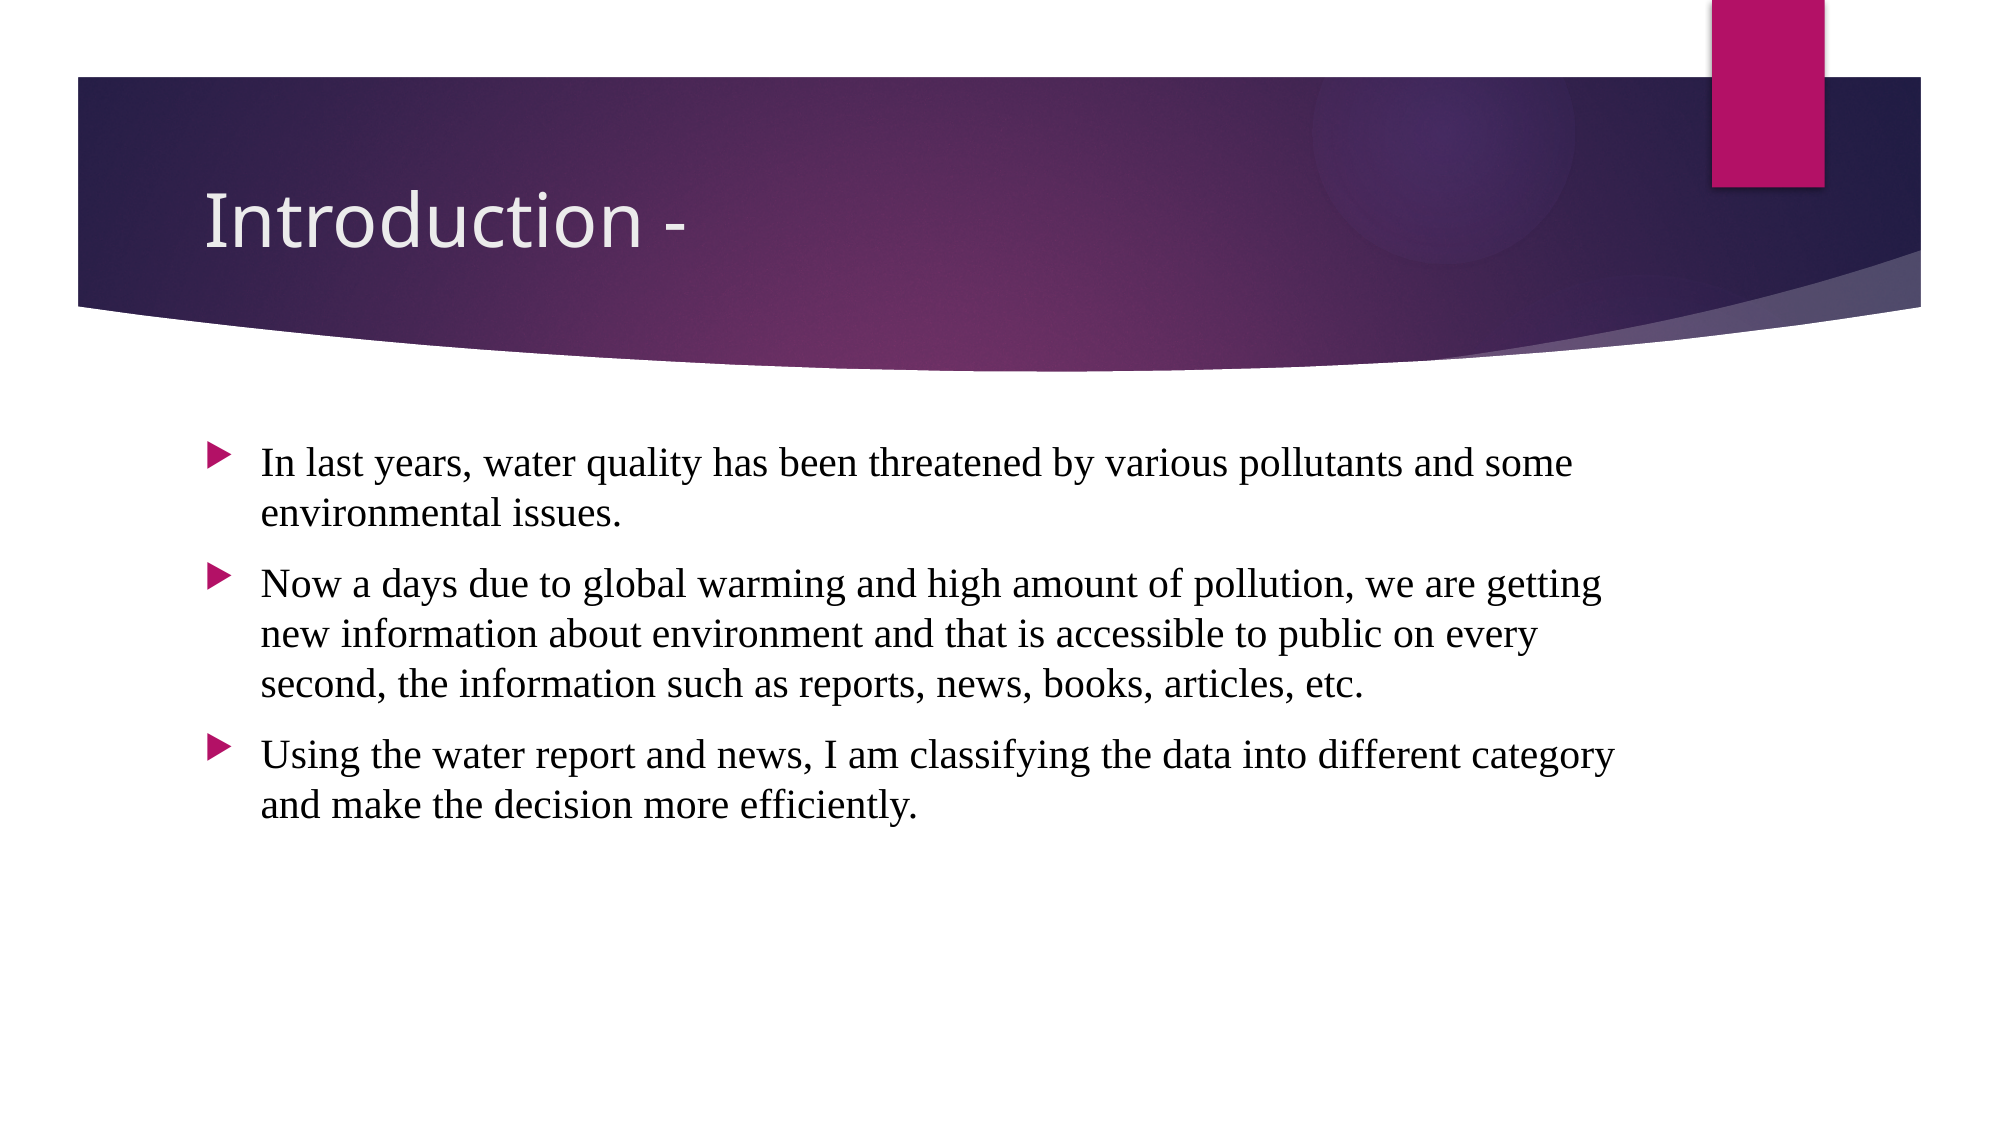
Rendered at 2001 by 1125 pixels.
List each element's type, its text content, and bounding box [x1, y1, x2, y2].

list In last years, water quality has been threatened by various pollutants and some environmental issues. Now a days due to global warming and high amount of pollution, we are getting new information about environment and that is accessible to public on every second, the information such as reports, news, books, articles, etc. Using the water report and news, I am classifying the data into different category and make the decision more efficiently. [189, 427, 1638, 988]
title Introduction - [189, 159, 1627, 276]
